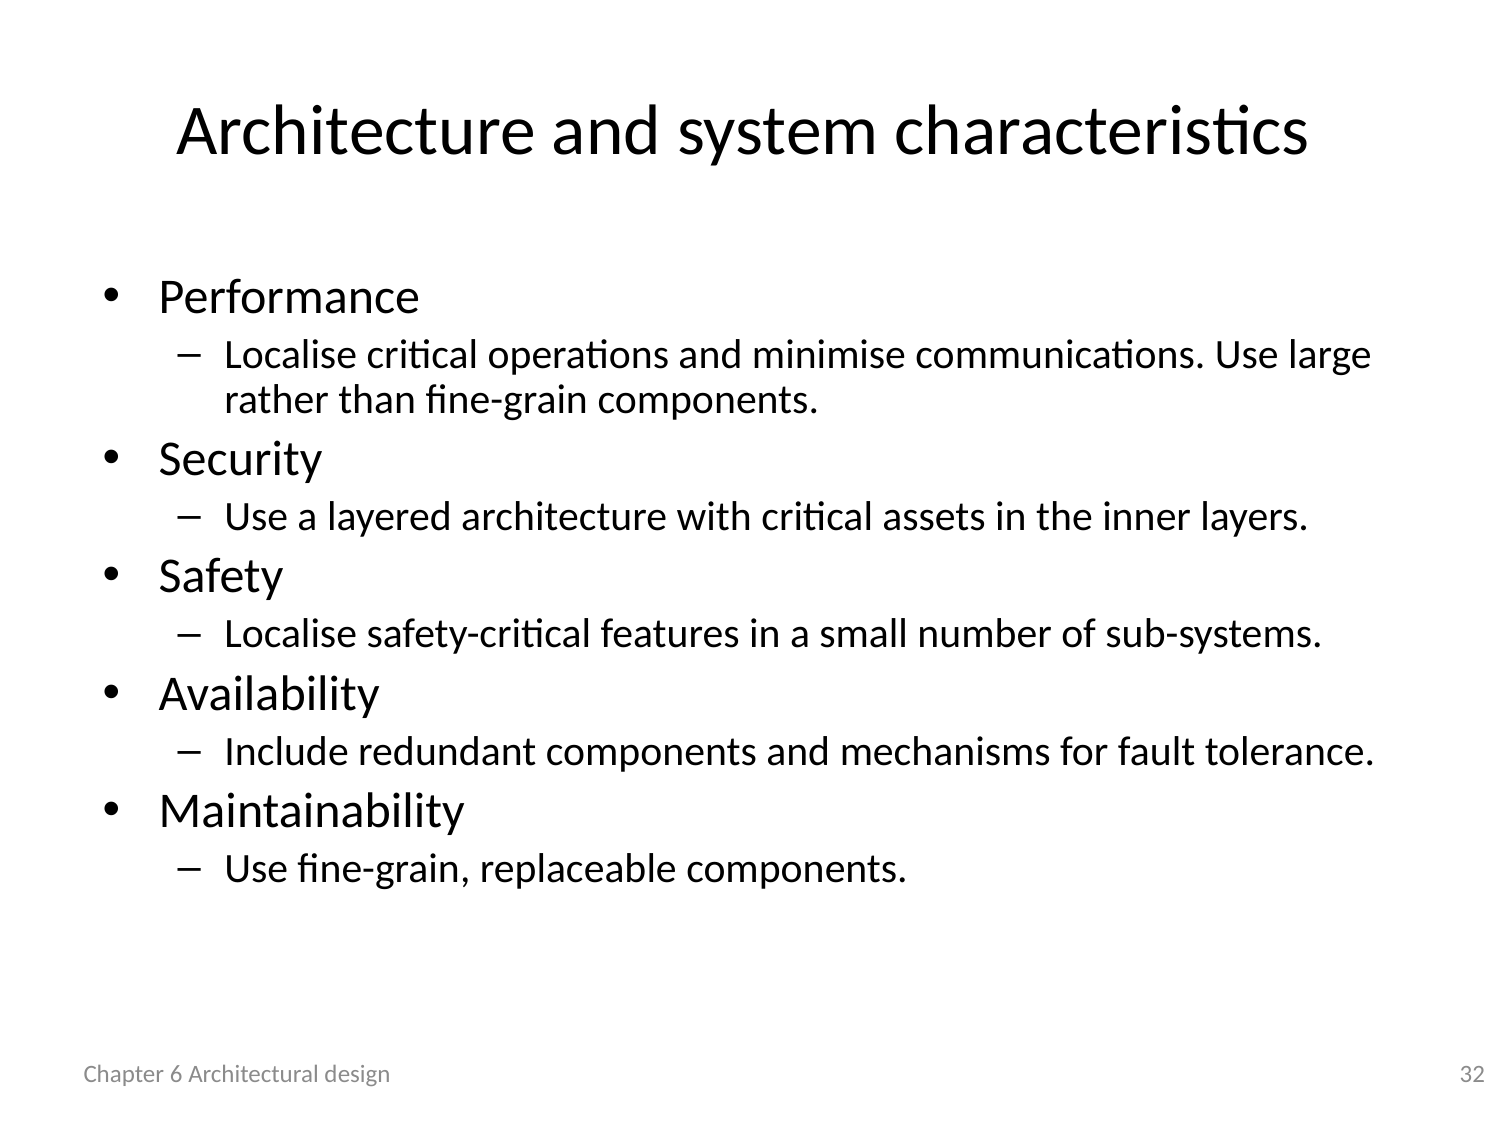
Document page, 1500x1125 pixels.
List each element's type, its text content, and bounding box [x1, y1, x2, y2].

slide_number 32 [1149, 1042, 1500, 1103]
title Architecture and system characteristics [62, 50, 1425, 201]
footer Chapter 6 Architectural design [0, 1042, 475, 1103]
list Performance Localise critical operations and minimise communications. Use large rather than fine-grain components. Security Use a layered architecture with critical assets in the inner layers. Safety Localise safety-critical features in a small number of sub-systems. Availability Include redundant components and mechanisms for fault tolerance. Maintainability Use fine-grain, replaceable components. [87, 262, 1438, 941]
